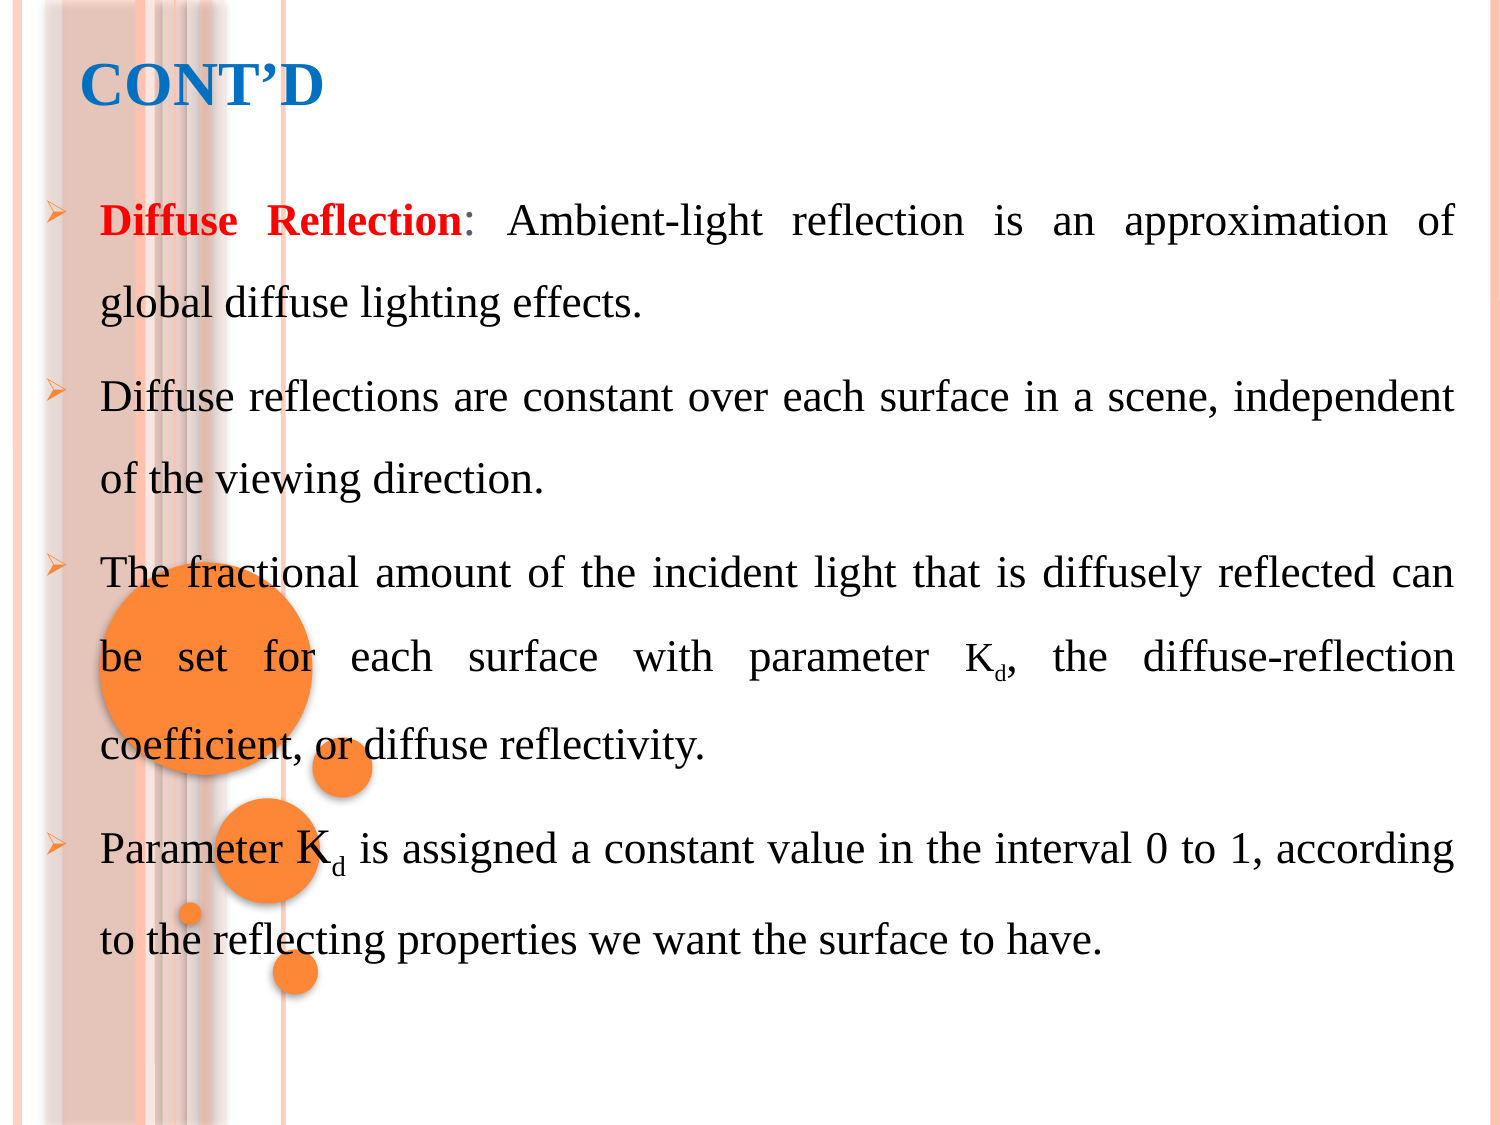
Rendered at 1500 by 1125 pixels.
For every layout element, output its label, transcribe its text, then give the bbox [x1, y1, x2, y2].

title Cont’d [64, 30, 1447, 126]
subtitle Diffuse Reflection: Ambient-light reflection is an approximation of global diffuse lighting effects. Diffuse reflections are constant over each surface in a scene, independent of the viewing direction. The fractional amount of the incident light that is diffusely reflected can be set for each surface with parameter Kd, the diffuse-reflection coefficient, or diffuse reflectivity. Parameter Kd is assigned a constant value in the interval 0 to 1, according to the reflecting properties we want the surface to have. [29, 149, 1471, 976]
